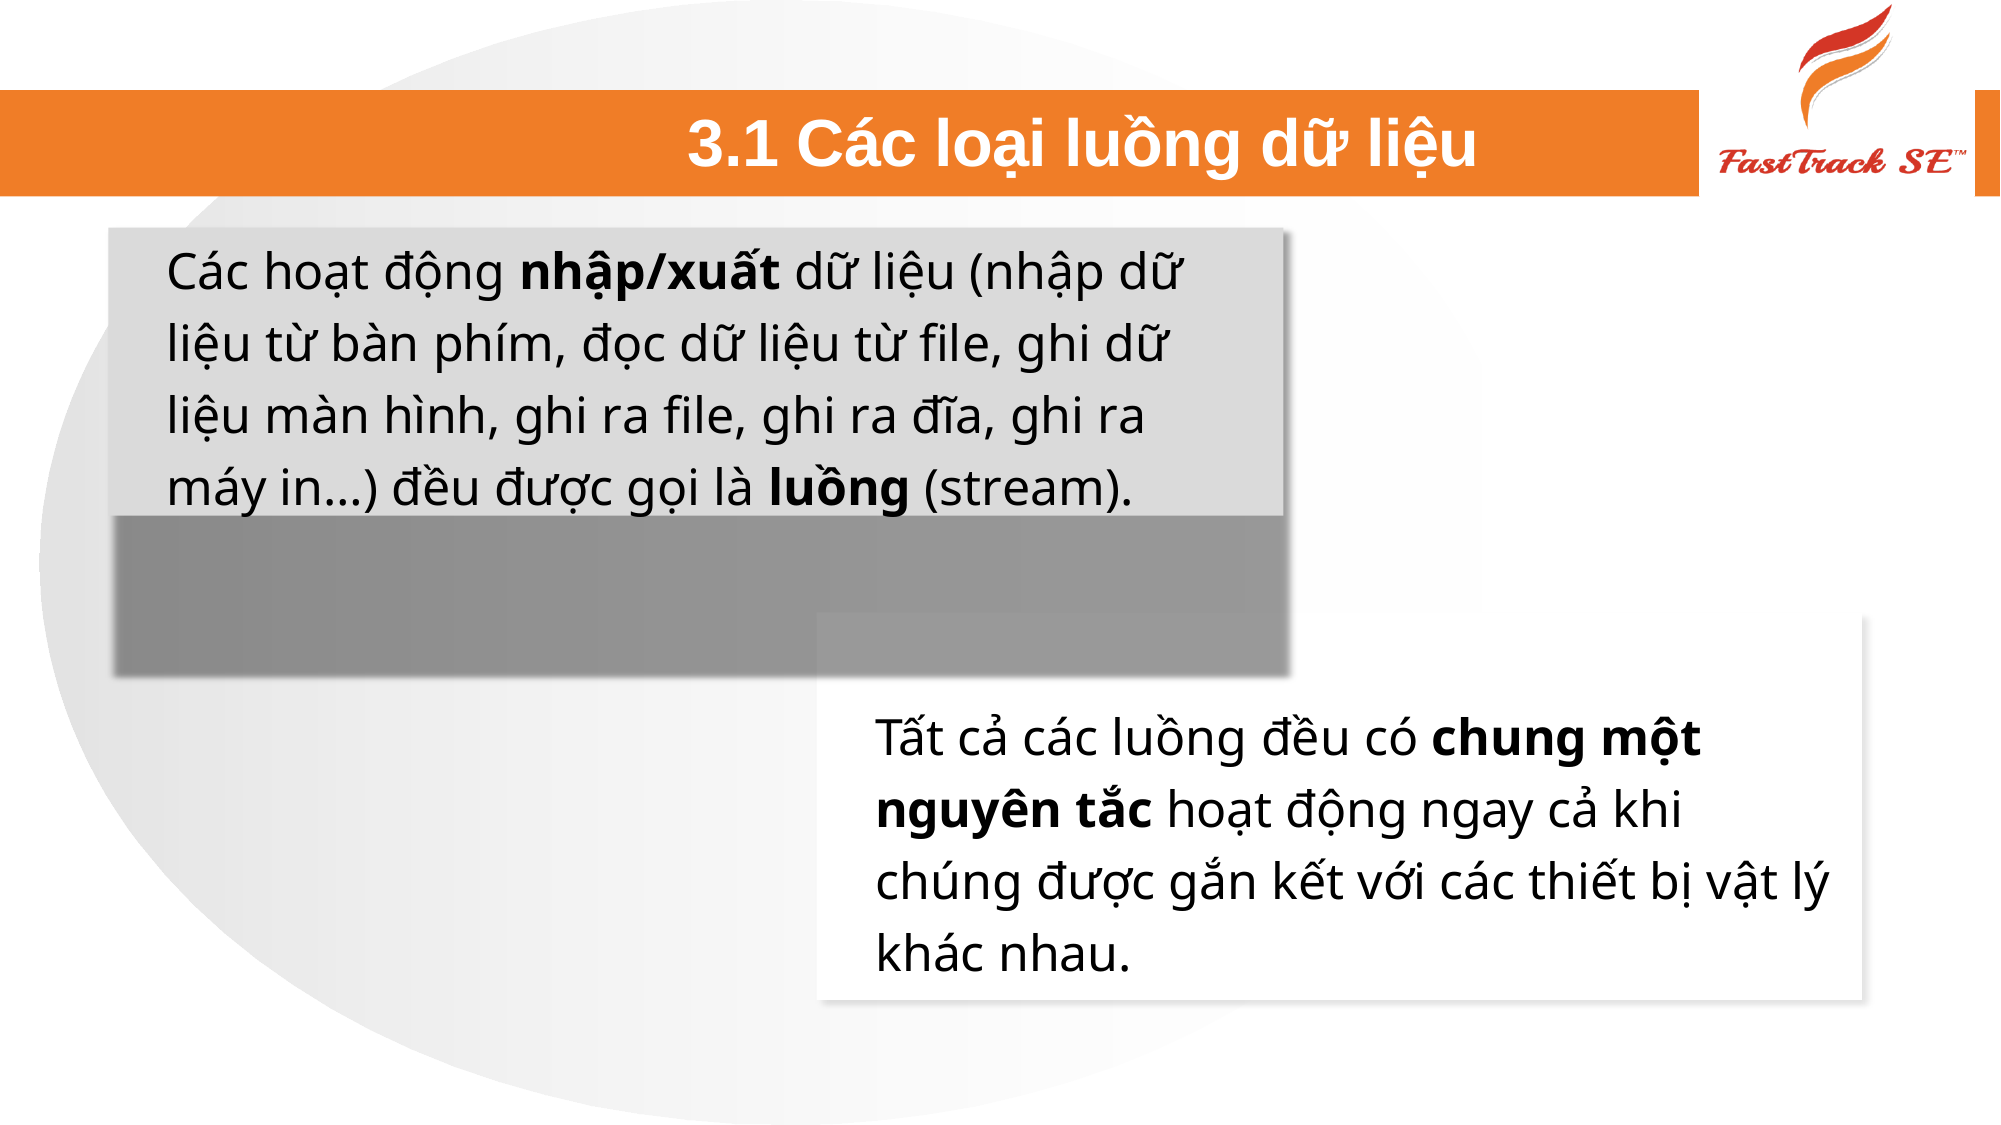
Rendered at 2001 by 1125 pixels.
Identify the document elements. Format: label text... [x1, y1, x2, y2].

text_box [102, 223, 1302, 686]
text_box Tất cả các luồng đều có chung một nguyên tắc hoạt động ngay cả khi chúng được gắn kết với các thiết bị vật lý khác nhau. [873, 693, 1843, 982]
picture [1700, 0, 1975, 192]
text_box Các hoạt động nhập/xuất dữ liệu (nhập dữ liệu từ bàn phím, đọc dữ liệu từ file, ghi dữ liệu màn hình, ghi ra file, ghi ra đĩa, ghi ra máy in…) đều được gọi là luồng (stream). [108, 227, 1284, 516]
text_box [816, 612, 1862, 1000]
title 3.1 Các loại luồng dữ liệu [249, 46, 1567, 234]
text_box [811, 608, 1880, 1014]
